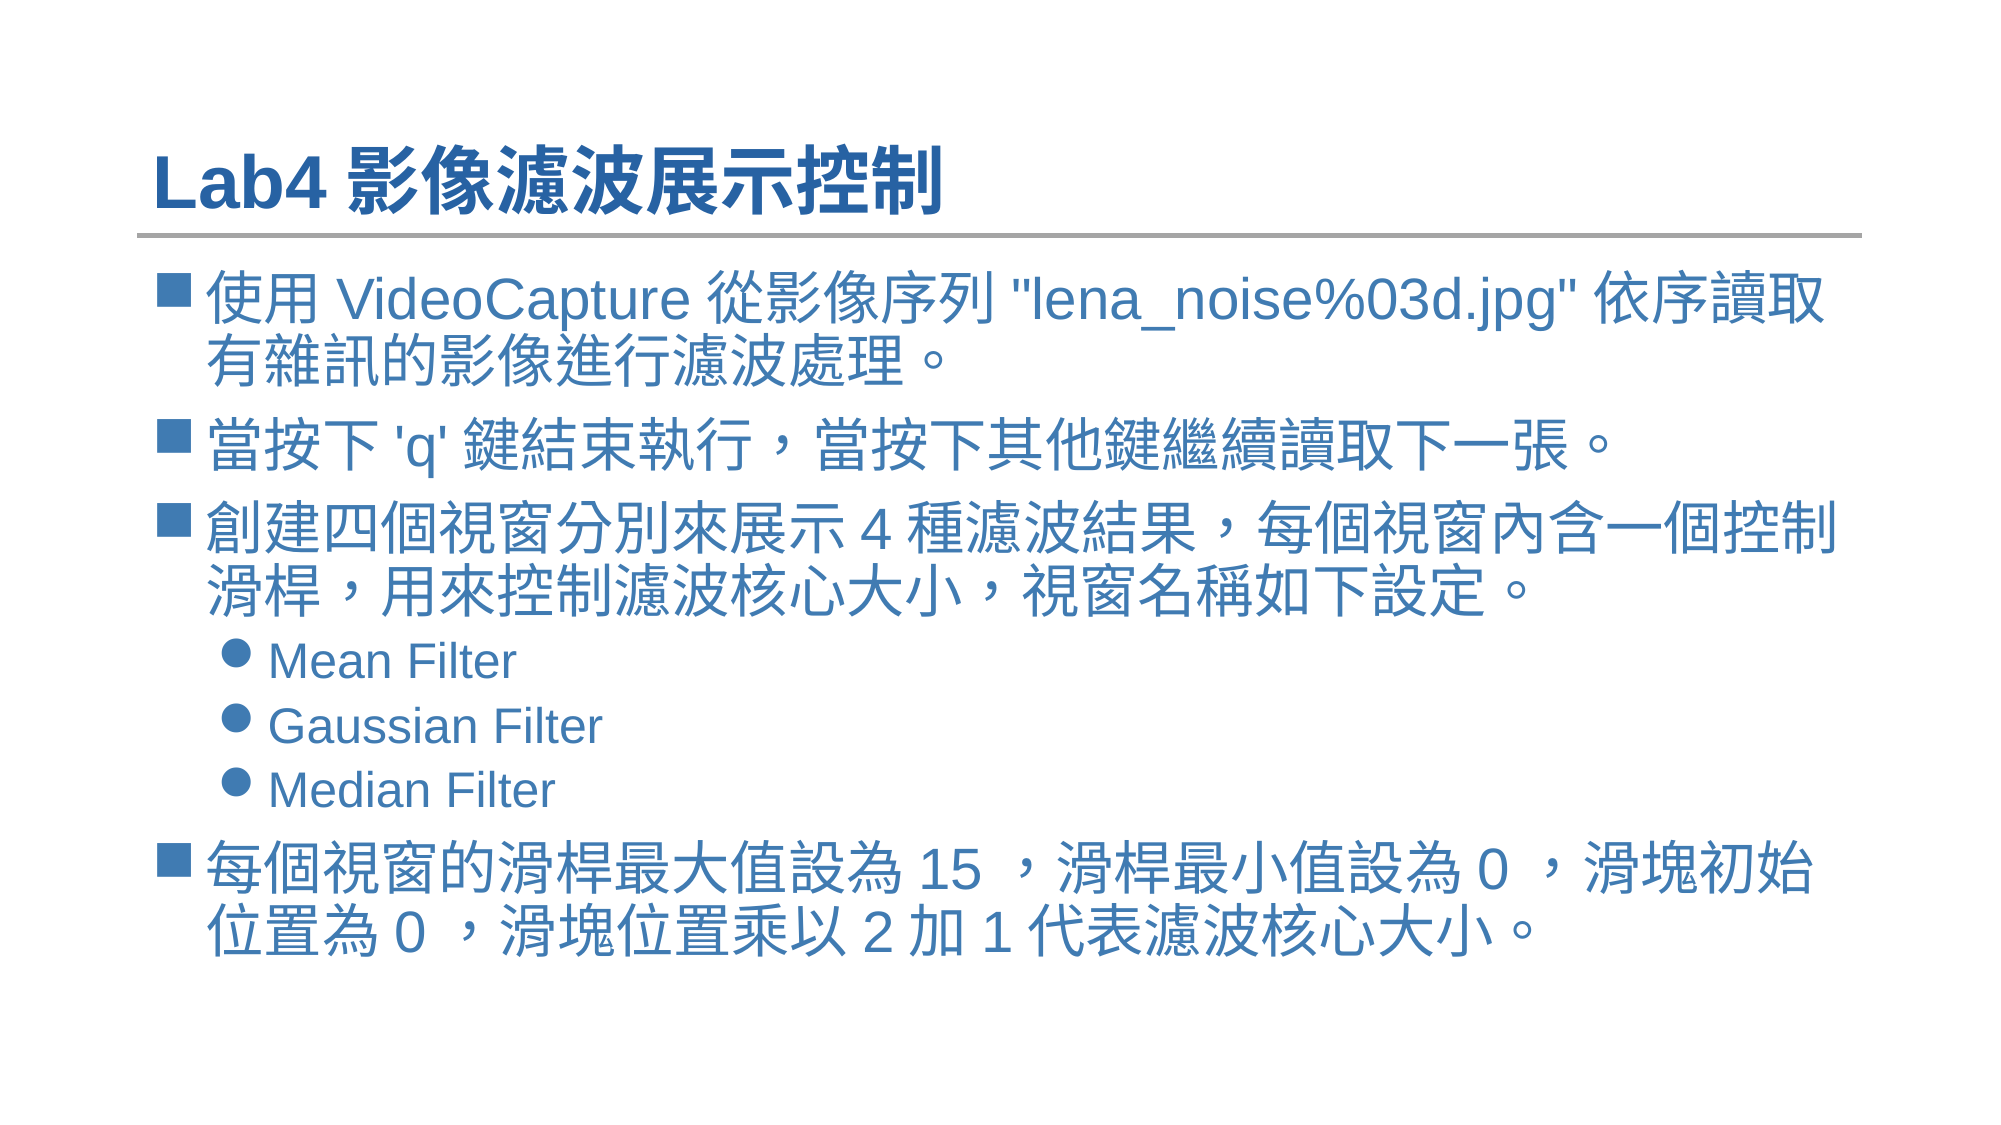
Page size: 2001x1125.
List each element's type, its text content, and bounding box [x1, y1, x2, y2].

title Lab4影像濾波展示控制 [137, 59, 1863, 233]
list 使用VideoCapture從影像序列"lena_noise%03d.jpg"依序讀取有雜訊的影像進行濾波處理。 當按下'q'鍵結束執行，當按下其他鍵繼續讀取下一張。 創建四個視窗分別來展示4種濾波結果，每個視窗內含一個控制滑桿，用來控制濾波核心大小，視窗名稱如下設定。 Mean Filter Gaussian Filter Median Filter 每個視窗的滑桿最大值設為15，滑桿最小值設為0，滑塊初始位置為0，滑塊位置乘以2加1代表濾波核心大小。 [137, 261, 1863, 1014]
